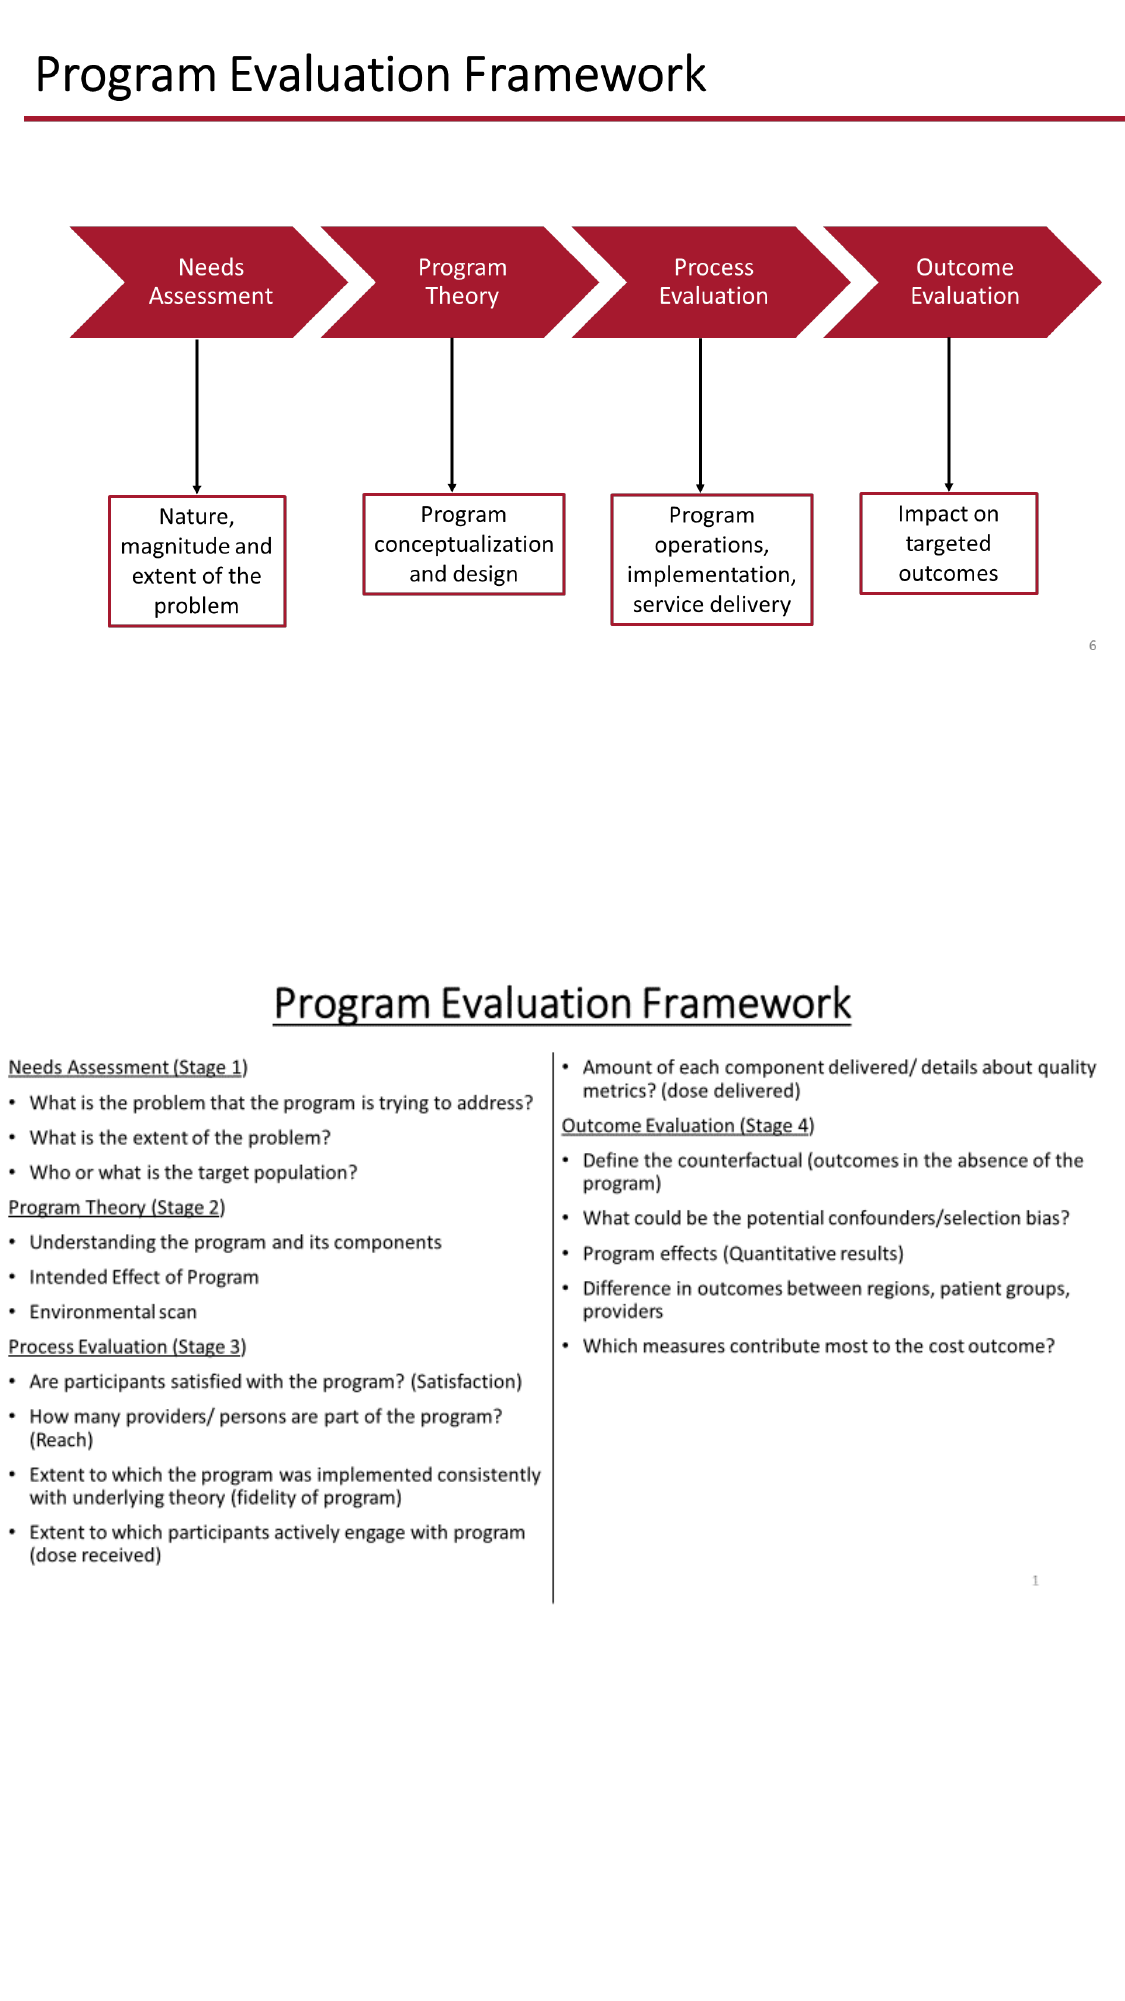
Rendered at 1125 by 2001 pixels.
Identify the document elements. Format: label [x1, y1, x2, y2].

picture [0, 970, 1125, 1610]
picture [0, 23, 1125, 663]
